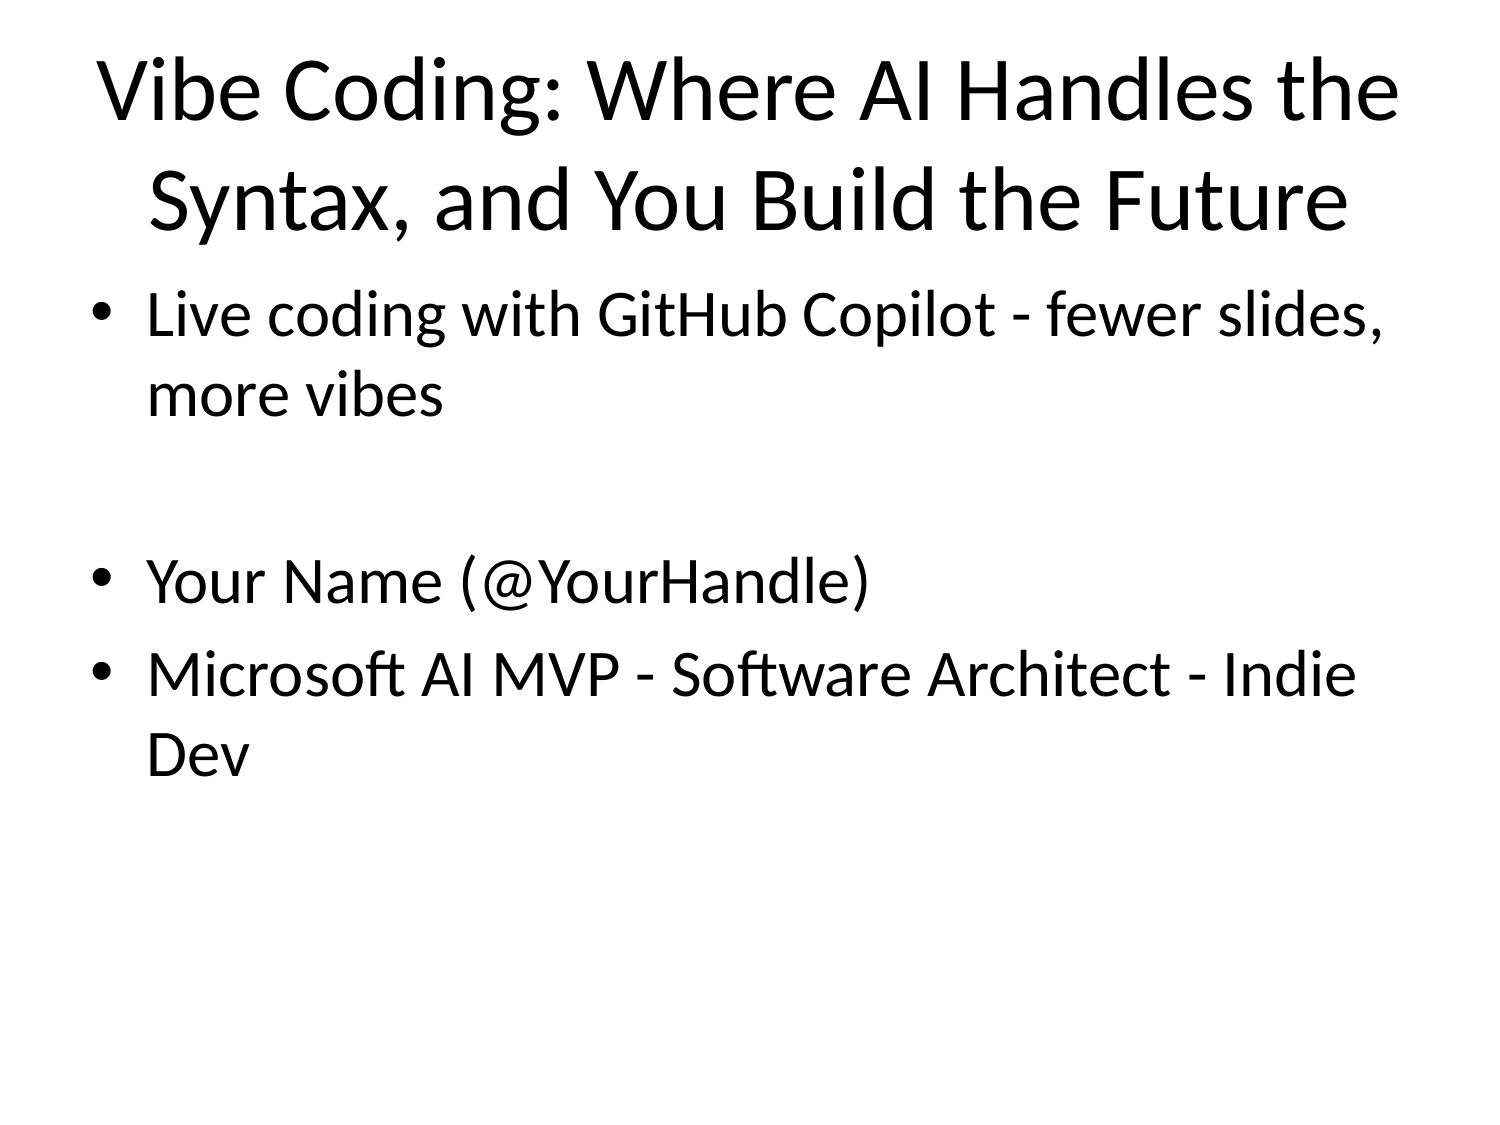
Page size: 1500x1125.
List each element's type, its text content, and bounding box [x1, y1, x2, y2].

title Vibe Coding: Where AI Handles the Syntax, and You Build the Future [75, 45, 1425, 233]
list Live coding with GitHub Copilot - fewer slides, more vibes Your Name (@YourHandle) Microsoft AI MVP - Software Architect - Indie Dev [75, 262, 1425, 1005]
